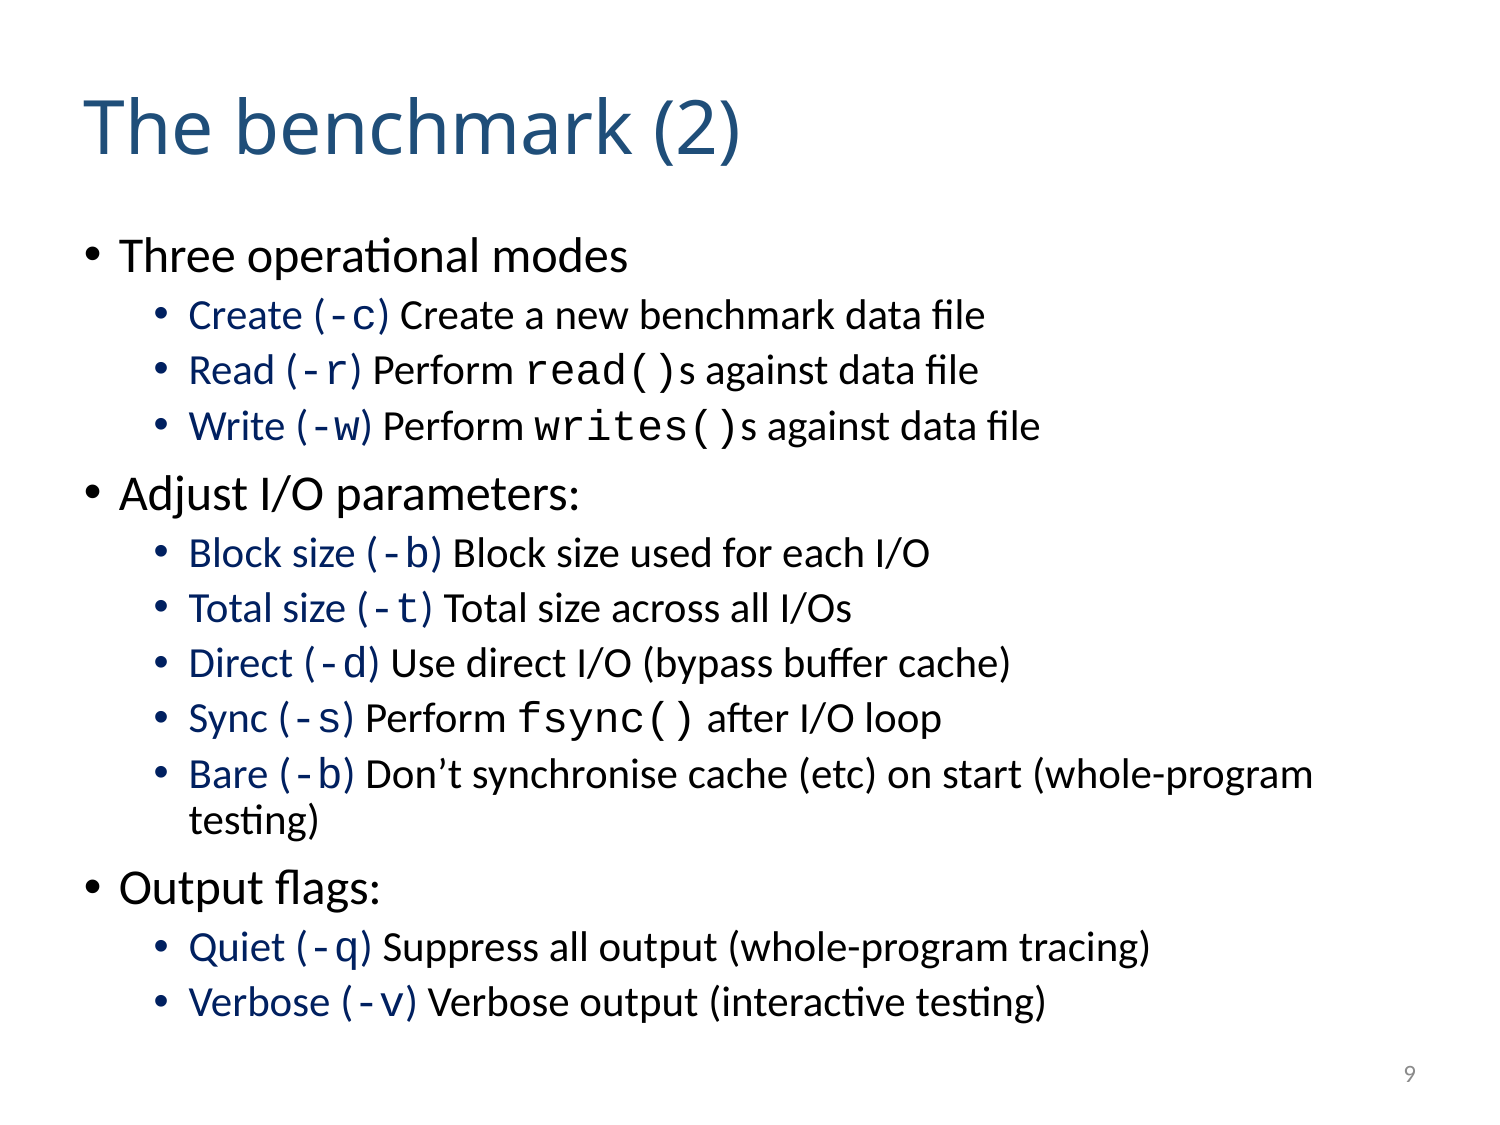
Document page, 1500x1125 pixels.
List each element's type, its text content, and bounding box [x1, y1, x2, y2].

list Three operational modes Create (-c) Create a new benchmark data file Read (-r) Perform read()s against data file Write (-w) Perform writes()s against data file Adjust I/O parameters: Block size (-b) Block size used for each I/O Total size (-t) Total size across all I/Os Direct (-d) Use direct I/O (bypass buffer cache) Sync (-s) Perform fsync() after I/O loop Bare (-b) Don’t synchronise cache (etc) on start (whole-program testing) Output flags: Quiet (-q) Suppress all output (whole-program tracing) Verbose (-v) Verbose output (interactive testing) [68, 221, 1432, 1043]
title The benchmark (2) [68, 38, 1432, 221]
slide_number 9 [1059, 1042, 1432, 1103]
